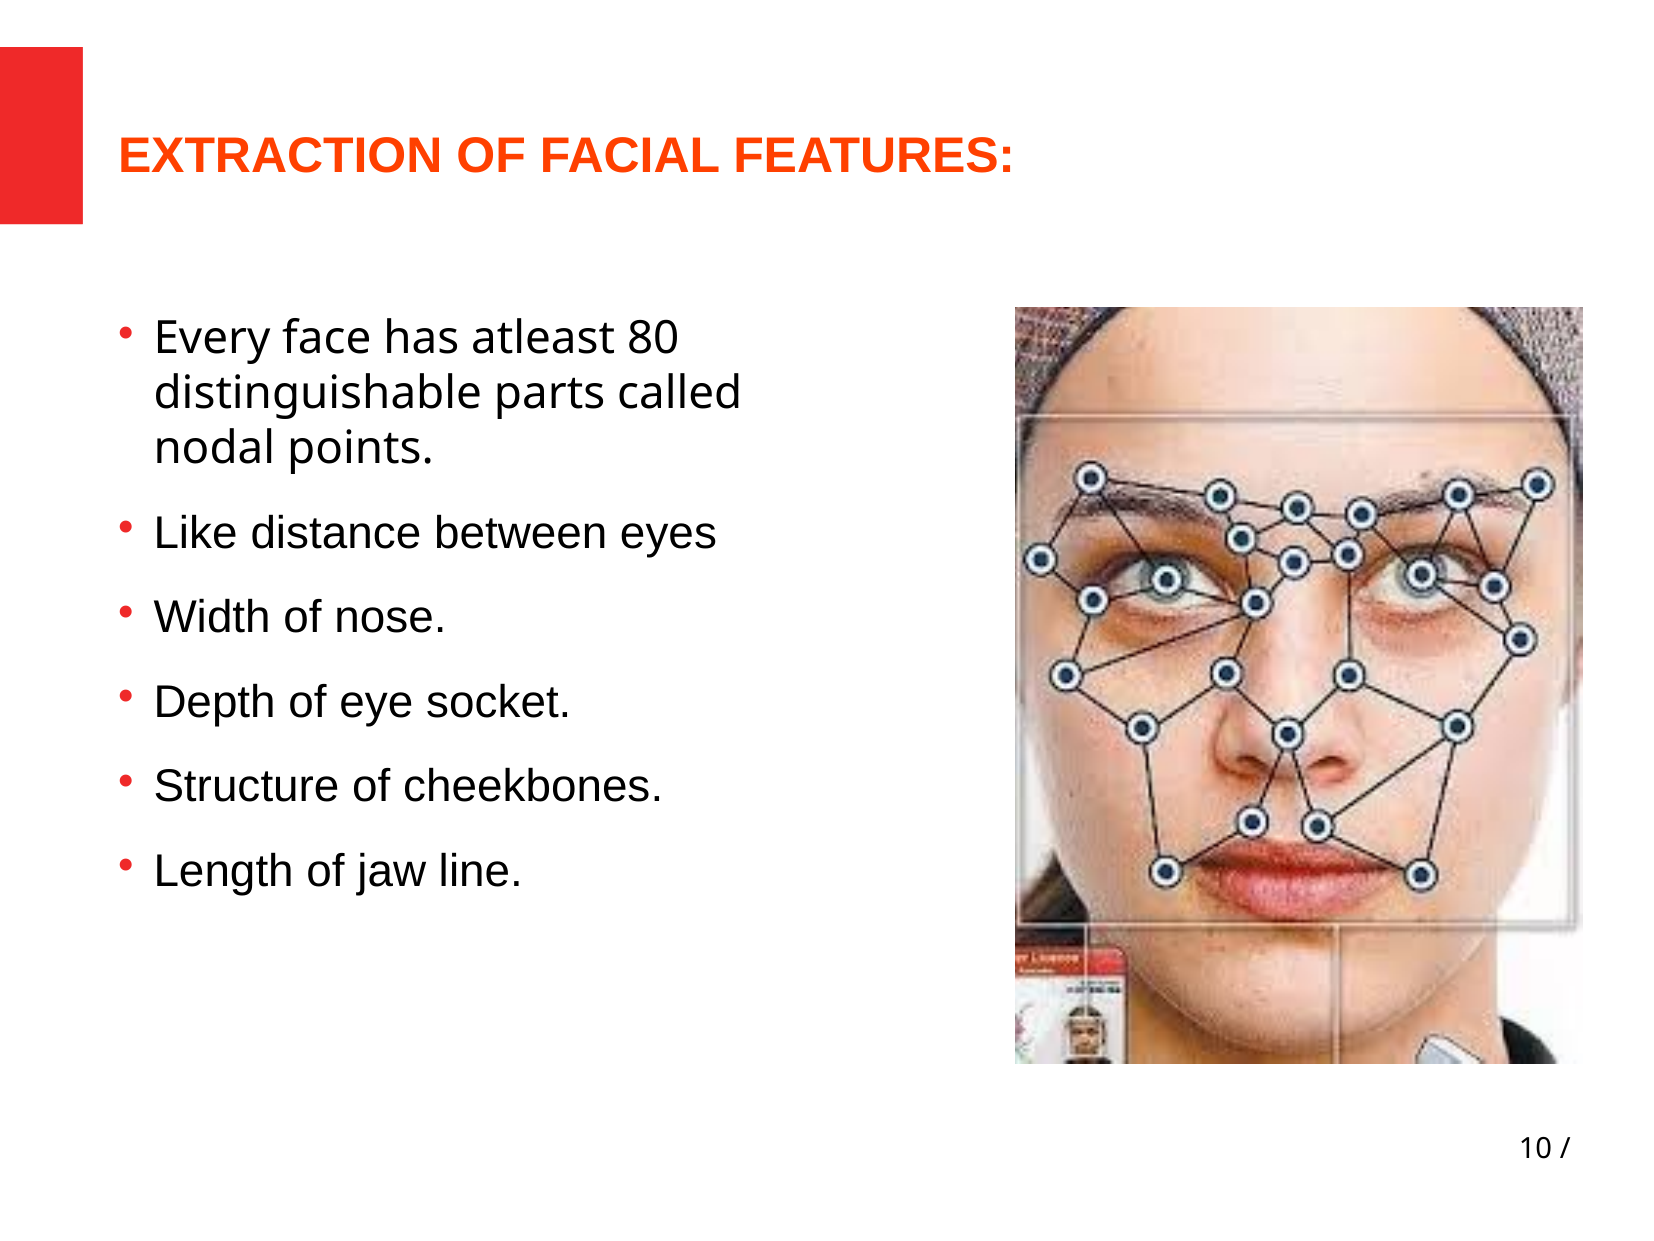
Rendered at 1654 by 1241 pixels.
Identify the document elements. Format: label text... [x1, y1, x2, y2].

text_box EXTRACTION OF FACIAL FEATURES: [118, 49, 1571, 257]
text_box Every face has atleast 80 distinguishable parts called nodal points. Like distance between eyes Width of nose. Depth of eye socket. Structure of cheekbones. Length of jaw line. [118, 308, 874, 1028]
picture [1015, 306, 1583, 1065]
text_box / [1185, 1129, 1571, 1216]
